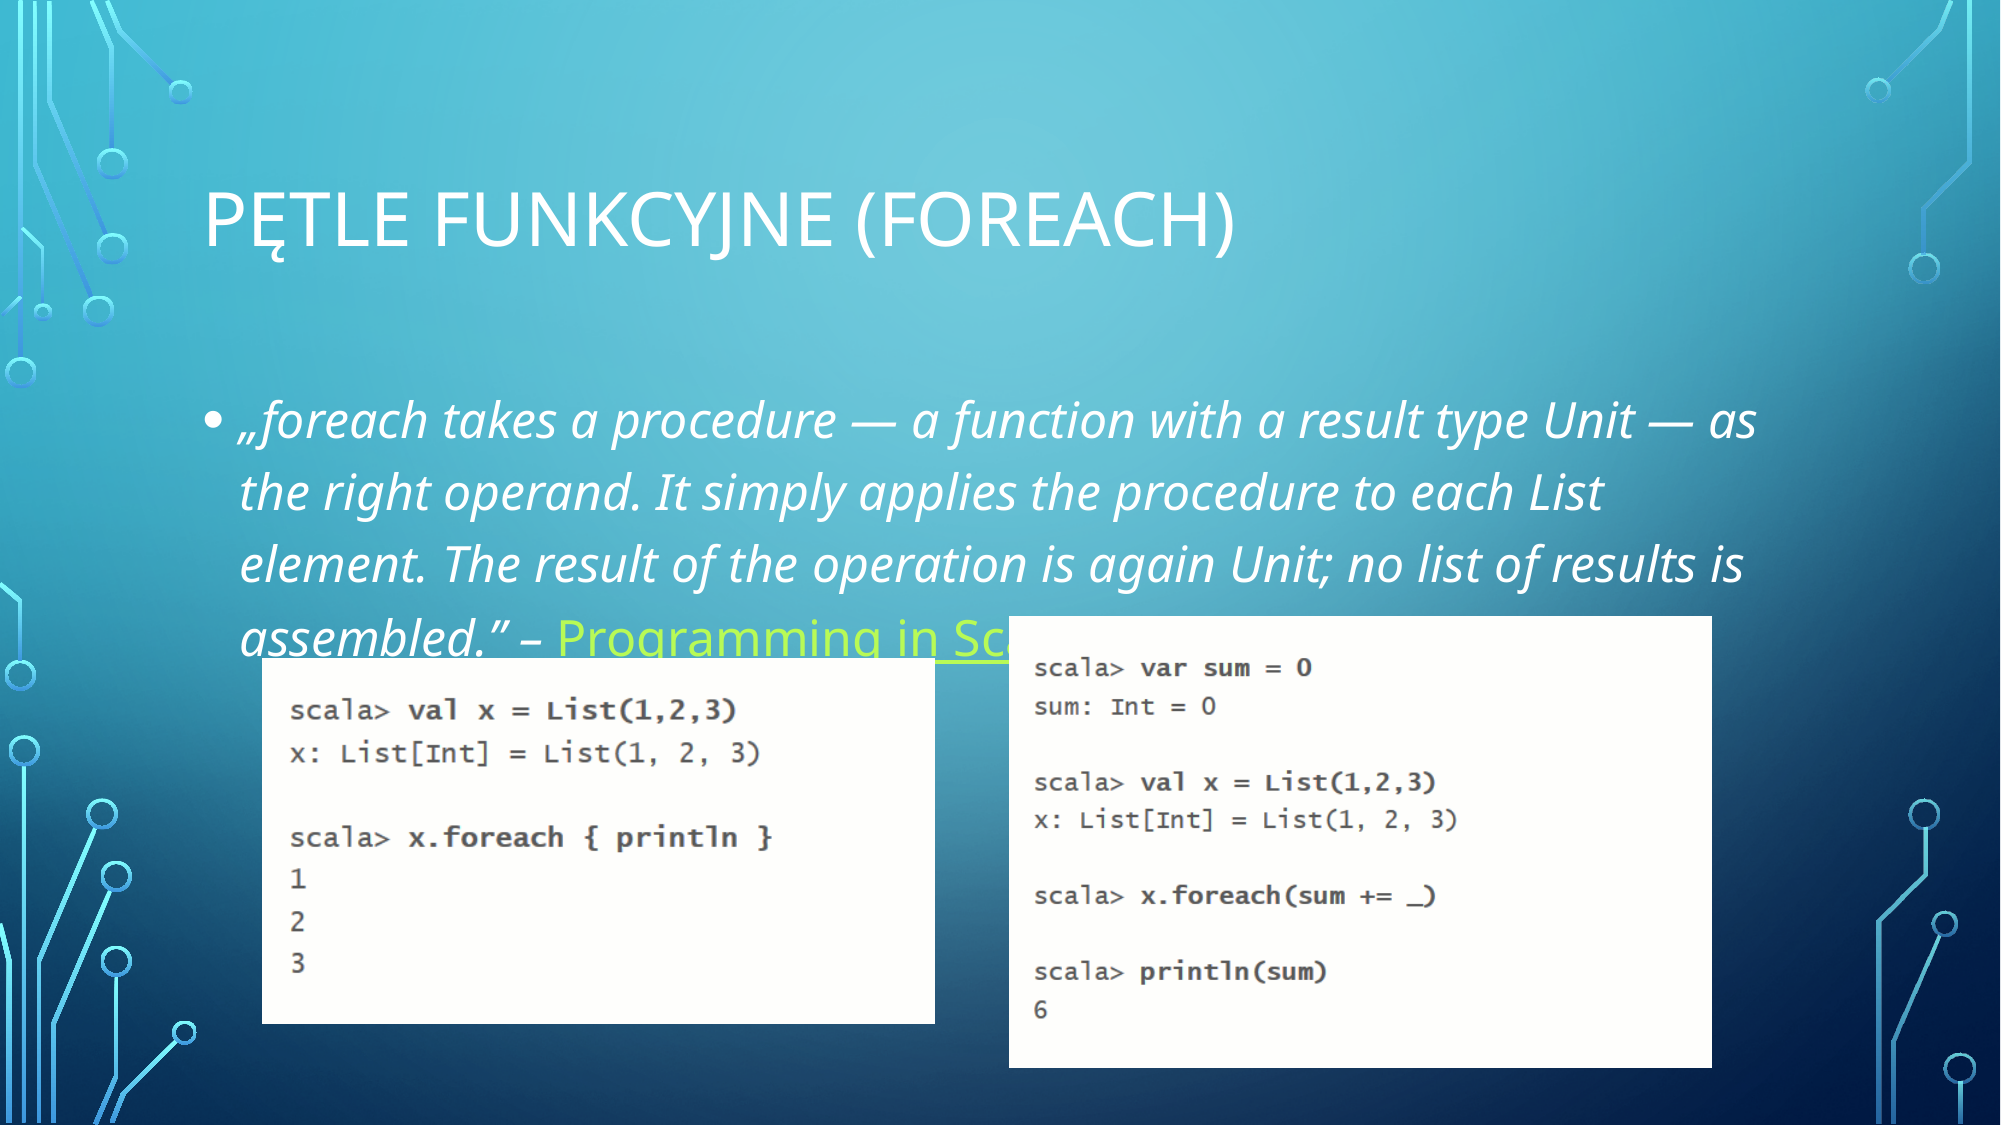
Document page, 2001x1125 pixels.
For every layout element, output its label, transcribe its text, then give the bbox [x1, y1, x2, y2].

title Pętle funkcyjne (foreach) [187, 101, 1813, 344]
picture [1009, 616, 1713, 1068]
picture [261, 658, 935, 1024]
list „foreach takes a procedure — a function with a result type Unit — as the right operand. It simply applies the procedure to each List element. The result of the operation is again Unit; no list of results is assembled.” – Programming in Scala [187, 369, 1813, 950]
